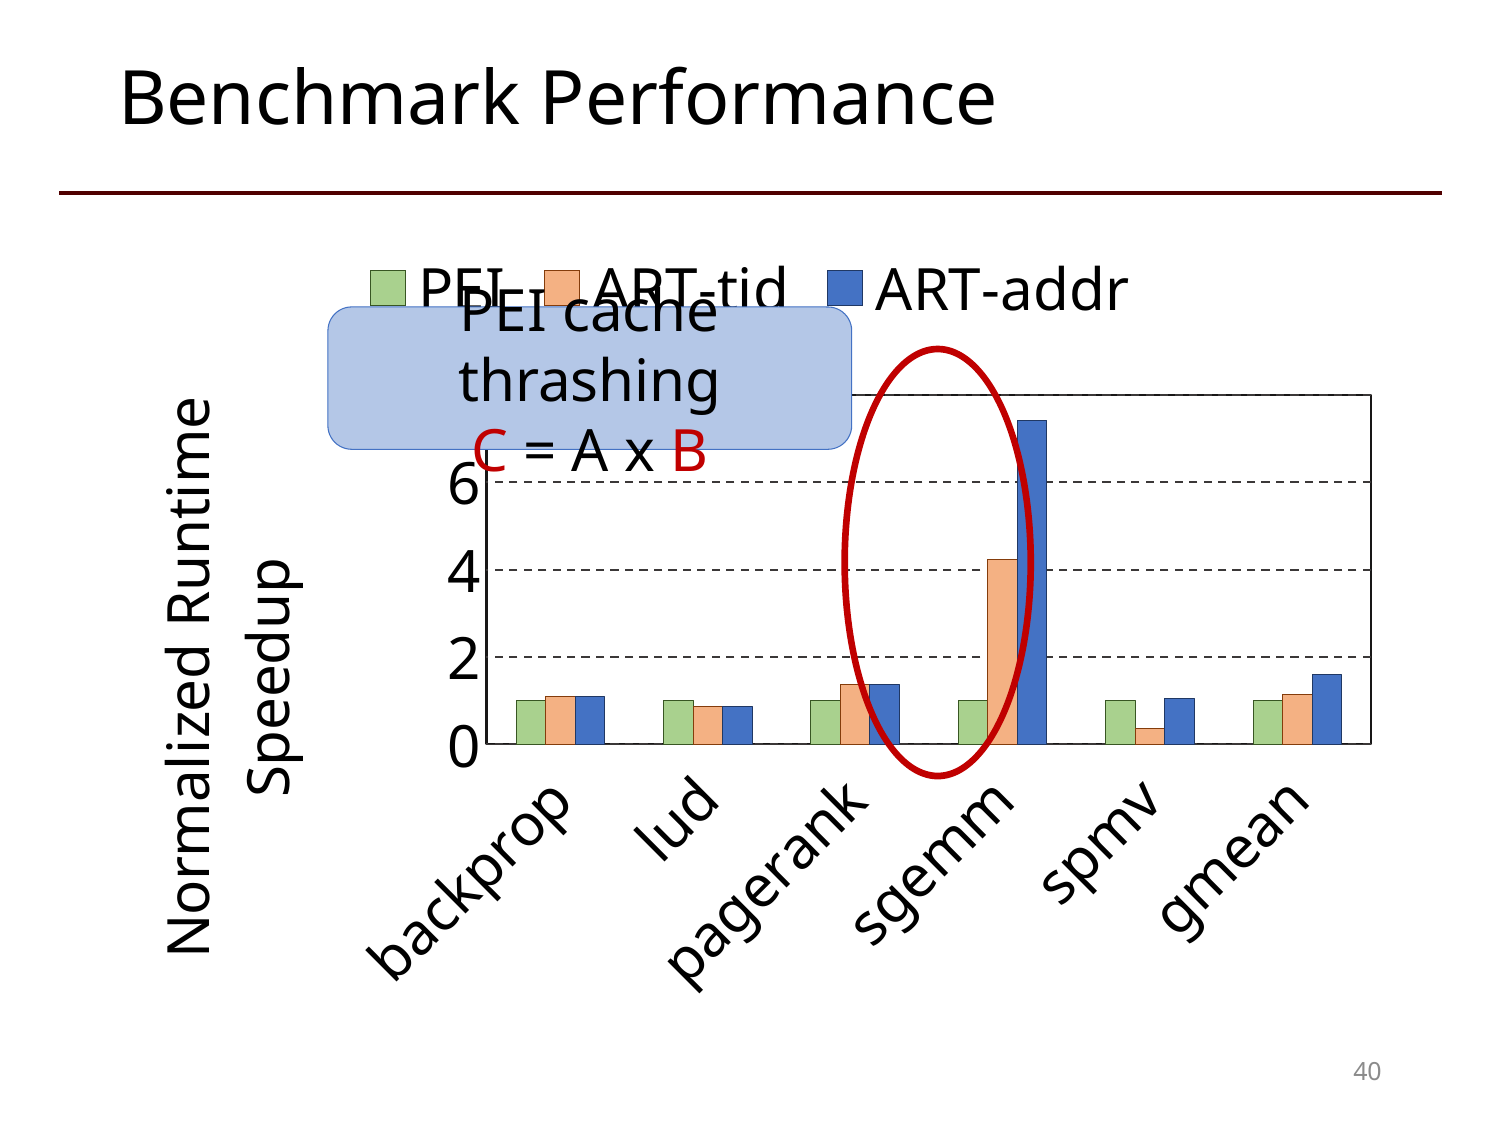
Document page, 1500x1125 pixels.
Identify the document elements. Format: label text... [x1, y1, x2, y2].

title Benchmark Performance [103, 33, 1397, 168]
slide_number 40 [1059, 1042, 1397, 1103]
chart [103, 225, 1397, 1016]
